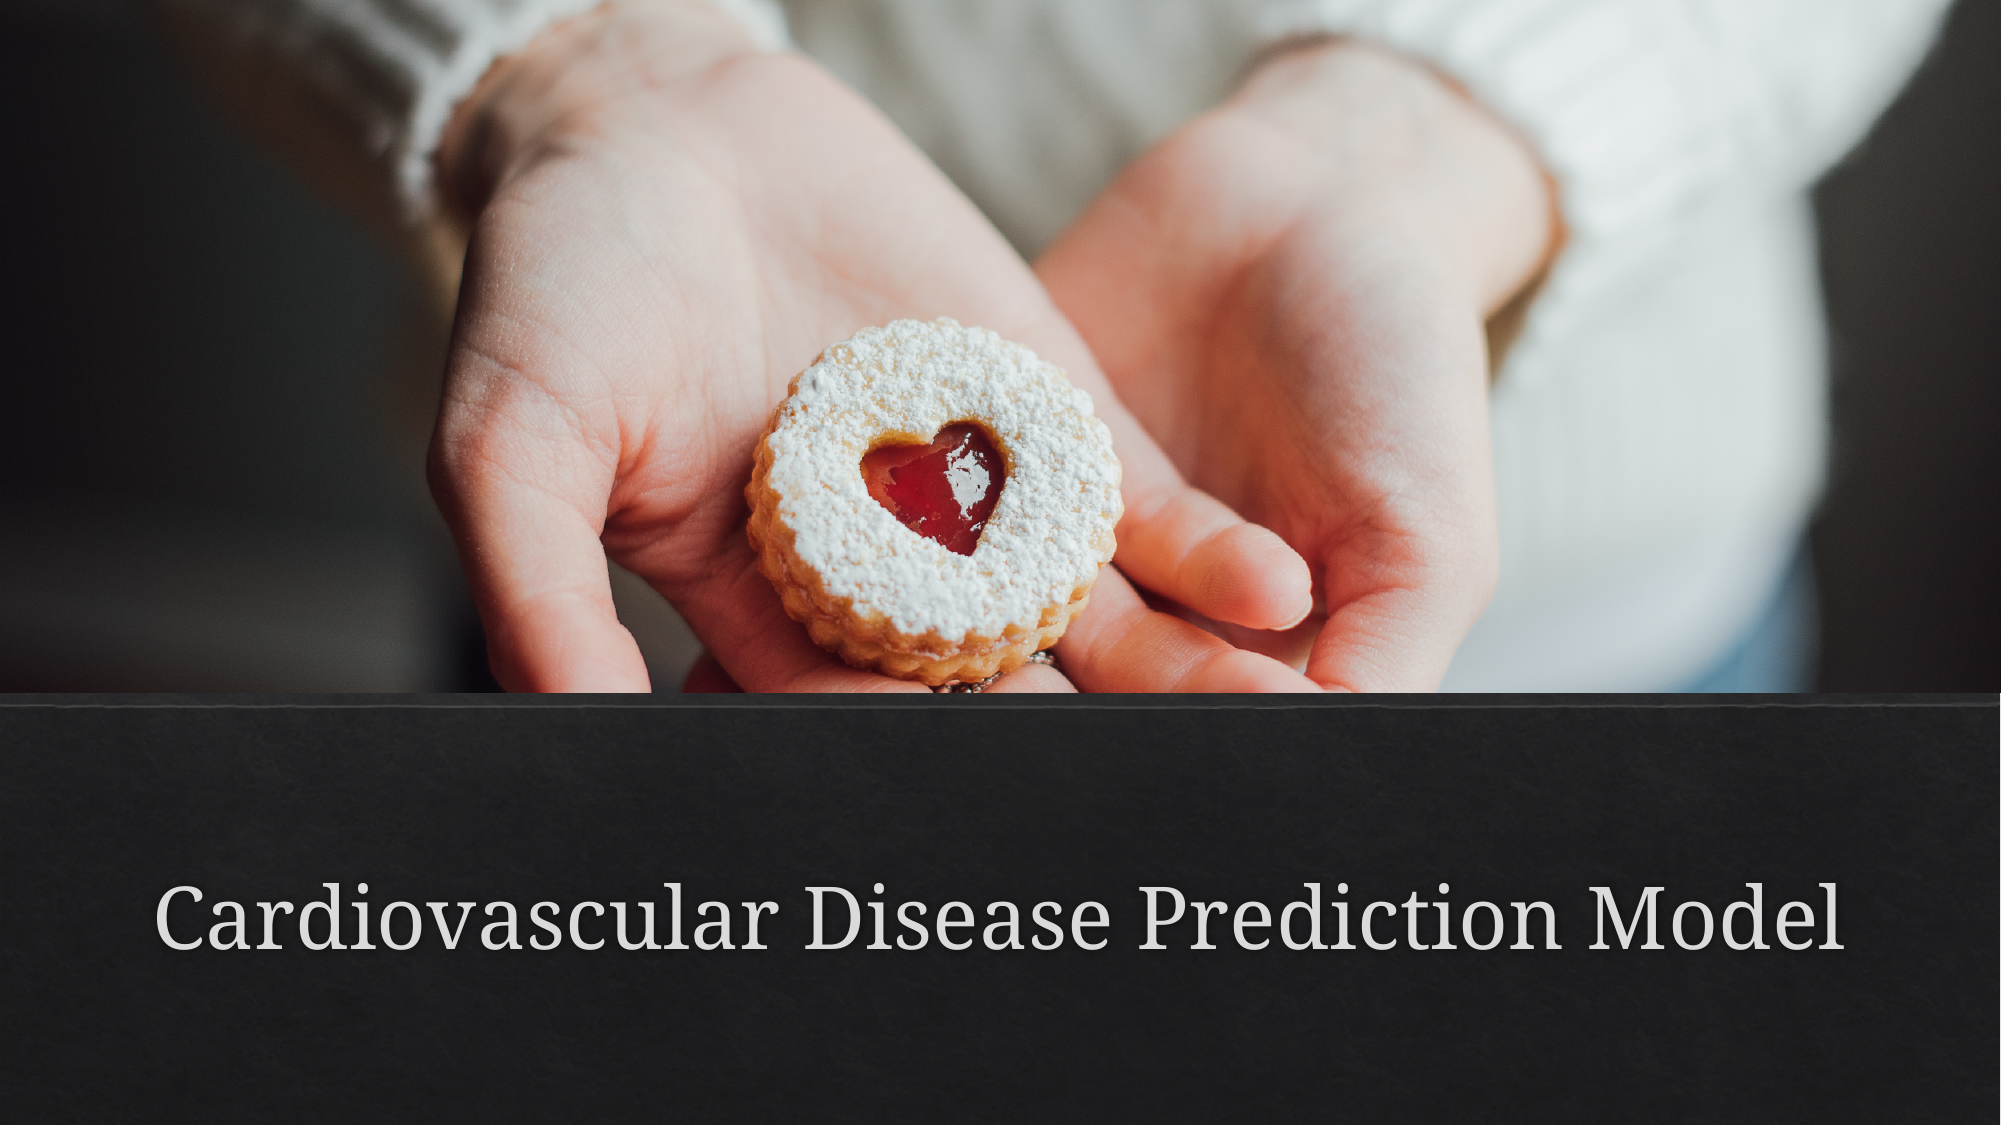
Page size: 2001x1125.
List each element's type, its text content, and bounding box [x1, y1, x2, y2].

title Cardiovascular Disease Prediction Model [68, 832, 1932, 975]
picture [0, 0, 2001, 710]
